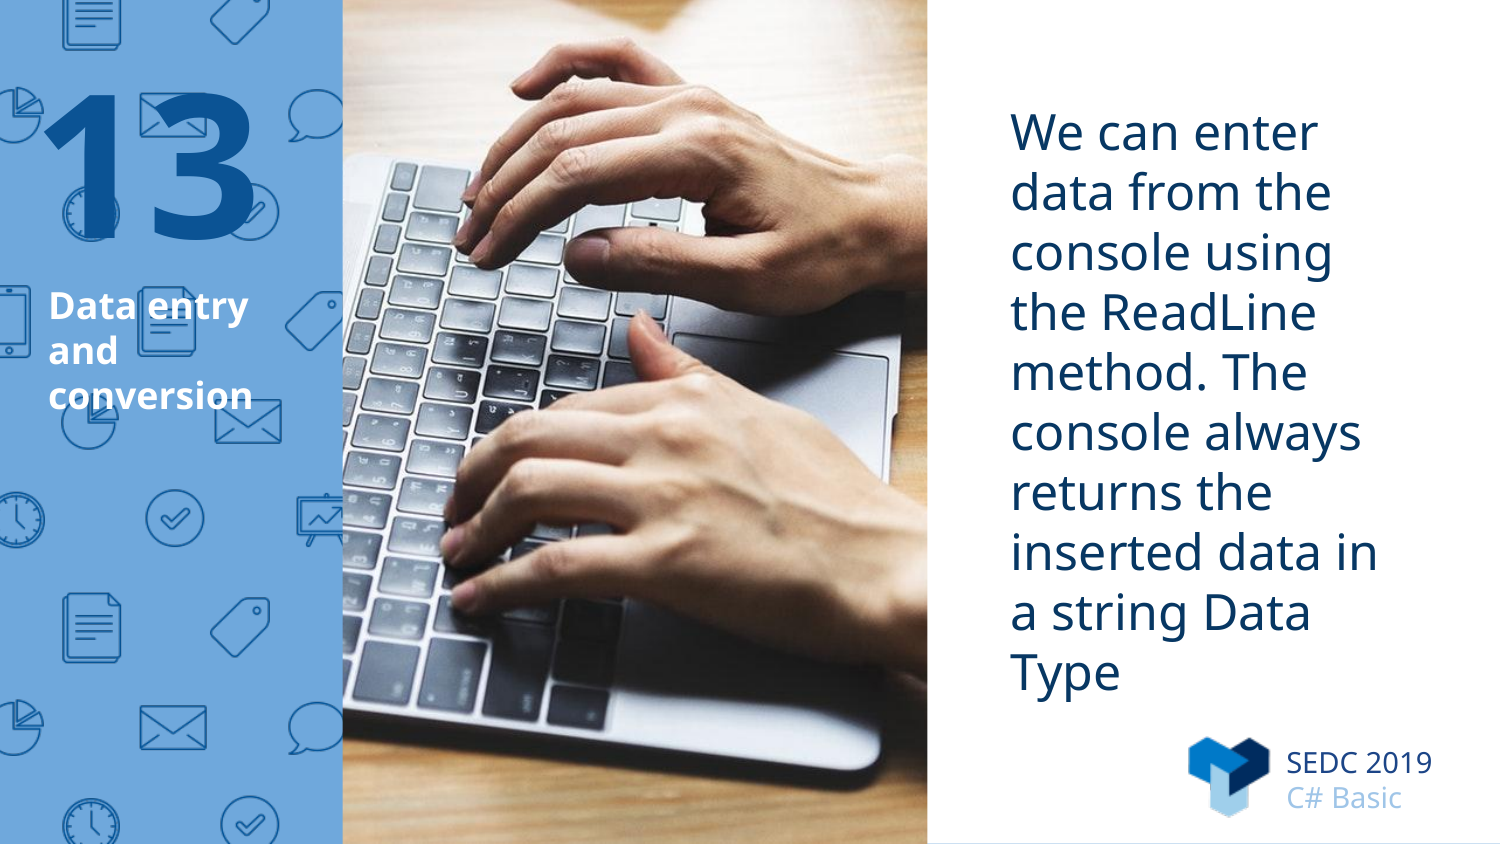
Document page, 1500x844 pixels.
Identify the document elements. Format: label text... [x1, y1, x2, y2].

text_box Data entry and conversion [33, 266, 330, 437]
text_box 1 [17, 23, 315, 230]
picture [0, 0, 928, 844]
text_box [1186, 729, 1481, 826]
text_box We can enter data from the console using the ReadLine method. The console always returns the inserted data in a string Data Type [996, 85, 1421, 697]
